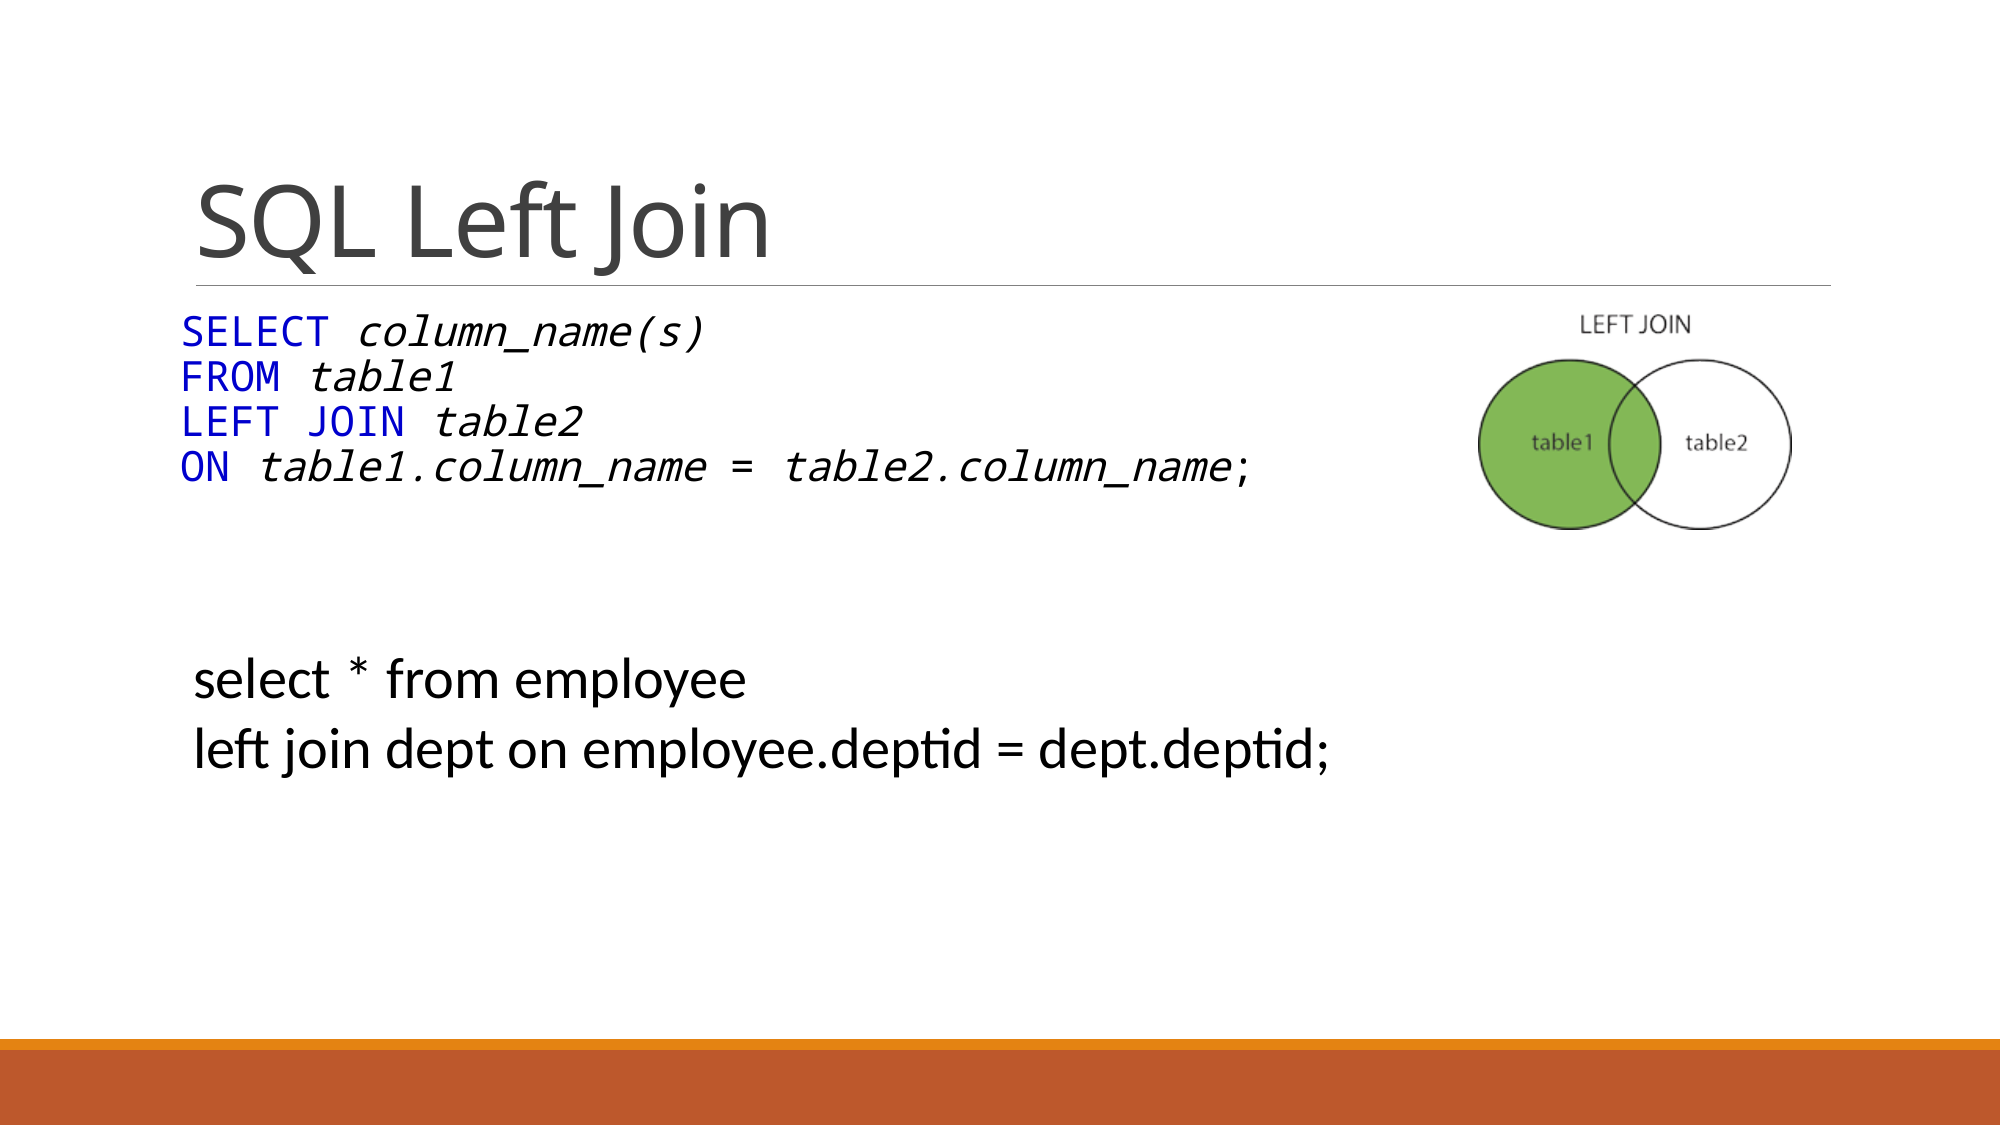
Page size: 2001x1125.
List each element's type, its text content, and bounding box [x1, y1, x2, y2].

list SELECT column_name(s) FROM table1 LEFT JOIN table2 ON table1.column_name = table2.column_name; [180, 302, 1830, 963]
picture [1478, 302, 1792, 530]
title SQL Left Join [180, 47, 1830, 285]
text_box select * from employee left join dept on employee.deptid = dept.deptid; [178, 632, 1347, 788]
